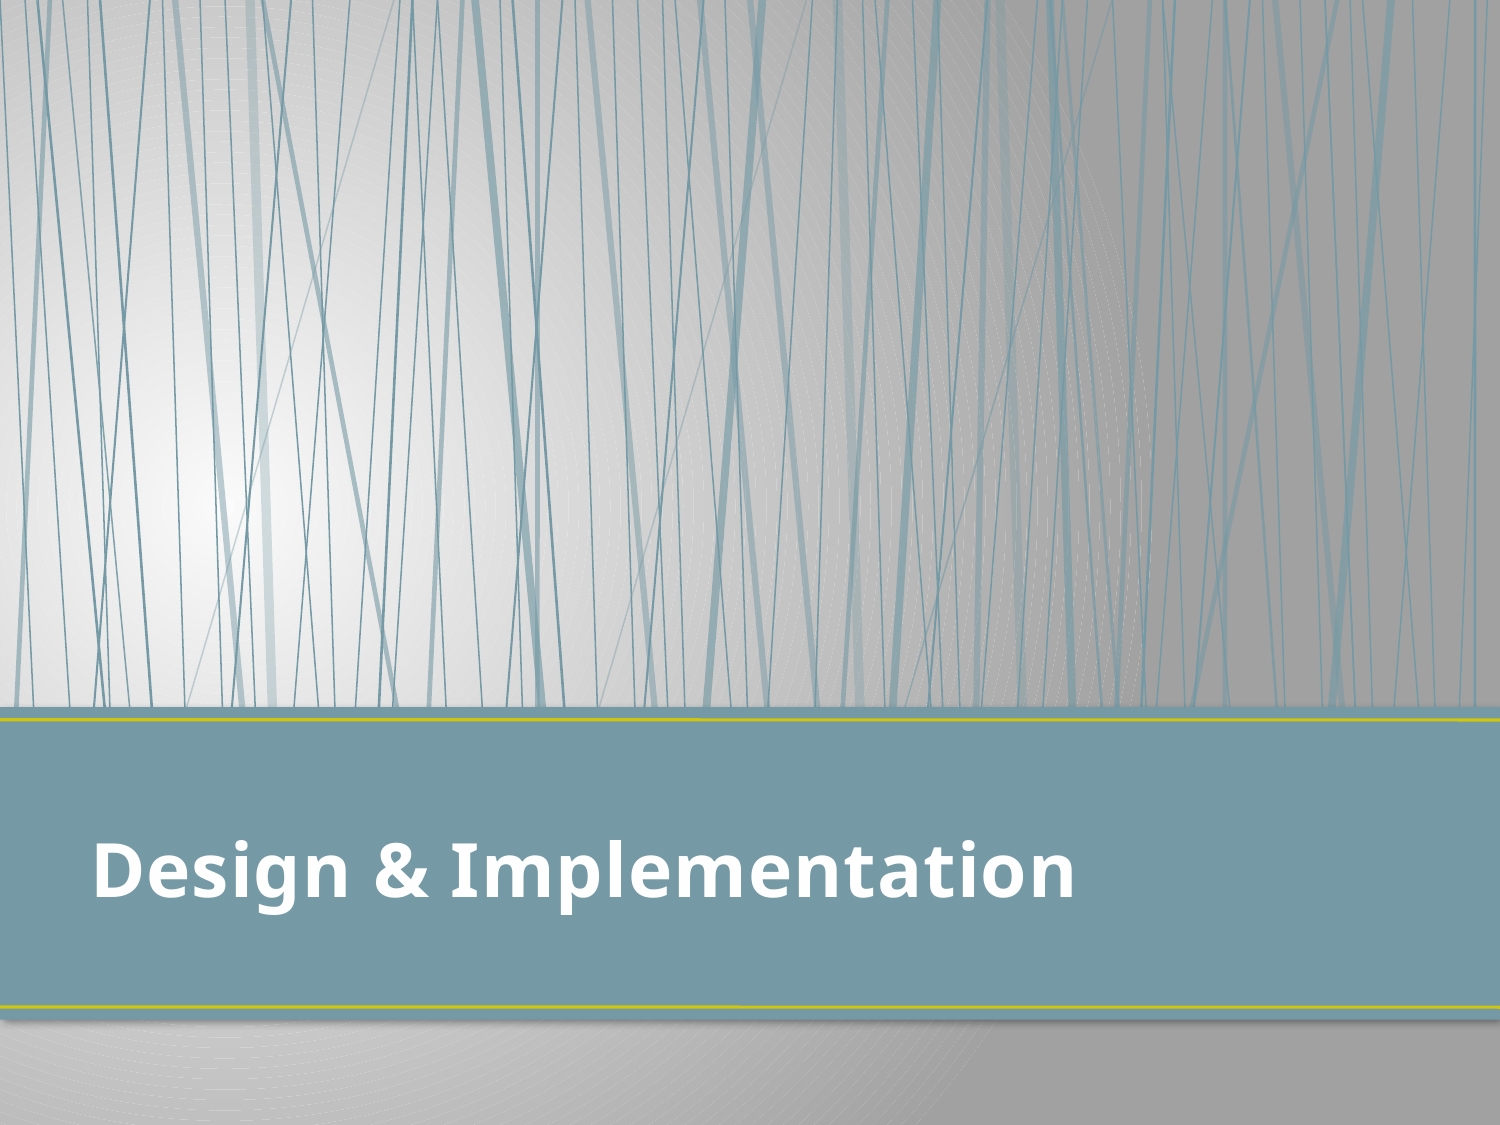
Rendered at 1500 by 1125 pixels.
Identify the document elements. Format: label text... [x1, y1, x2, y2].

title Design & Implementation [75, 732, 1438, 920]
